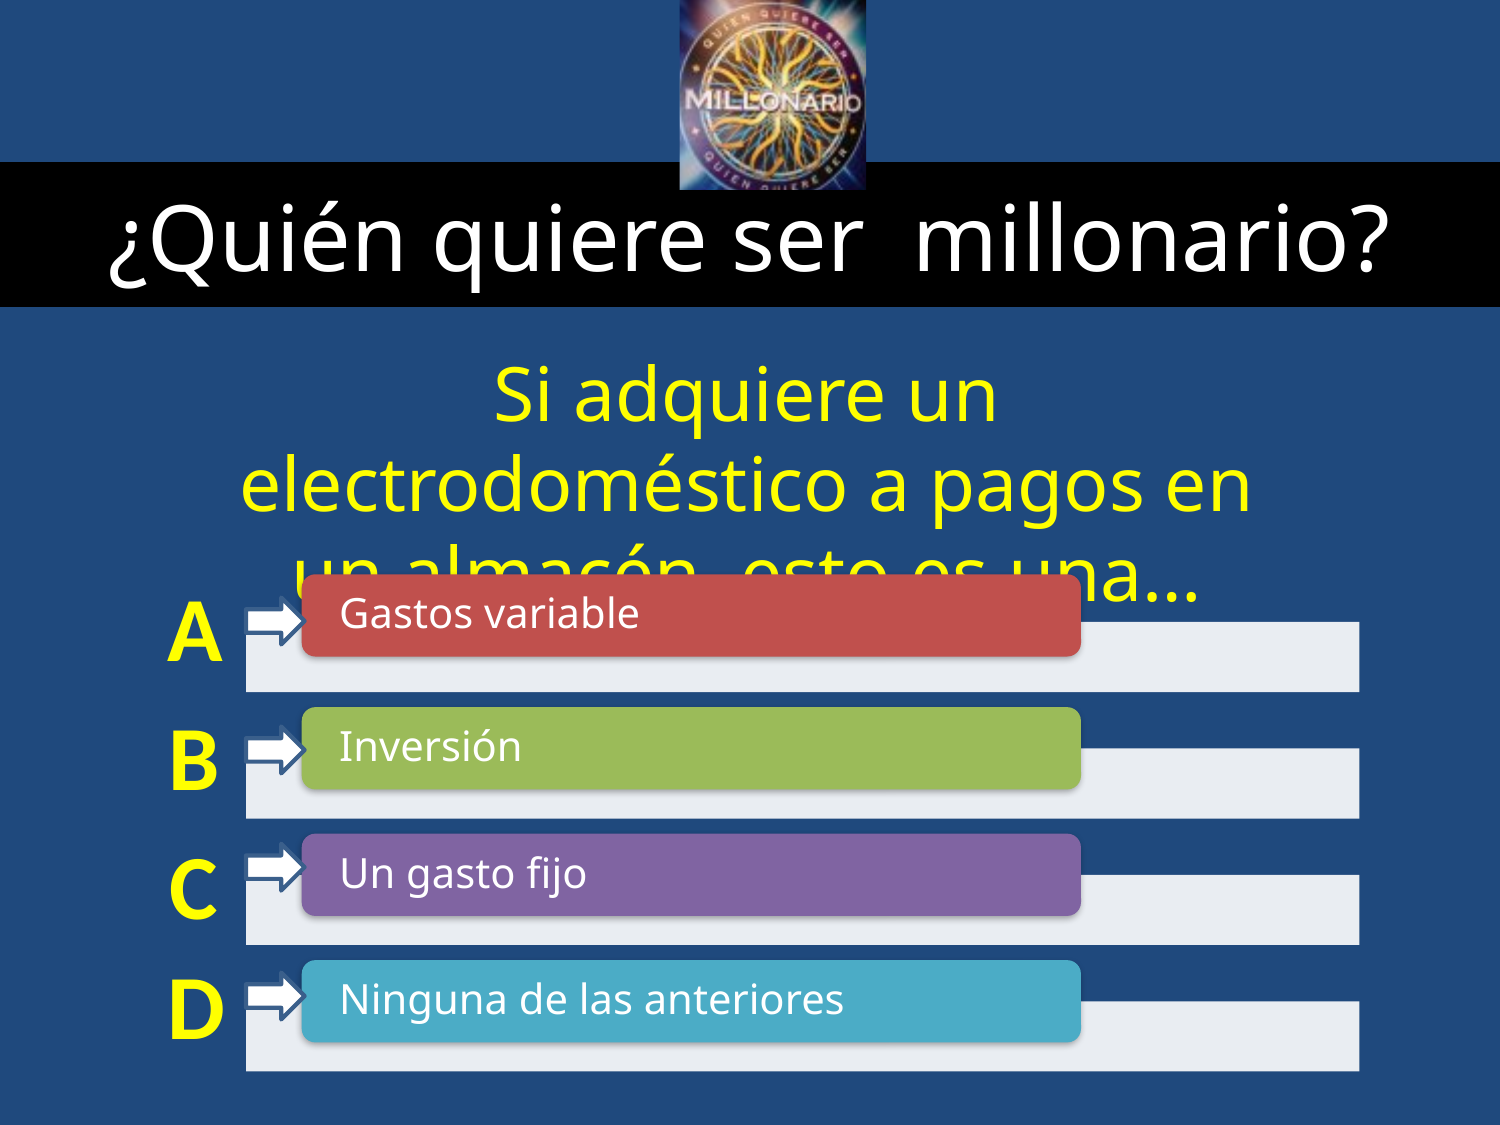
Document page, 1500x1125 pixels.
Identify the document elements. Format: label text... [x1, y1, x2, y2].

picture [679, 0, 867, 190]
text_box D [152, 940, 236, 1066]
text_box ¿Quién quiere ser millonario? [0, 162, 1500, 307]
text_box A [152, 562, 236, 688]
text_box Si adquiere un electrodoméstico a pagos en un almacén, esto es una… [180, 338, 1313, 624]
text_box B [152, 691, 236, 817]
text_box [245, 573, 1360, 1079]
text_box C [152, 820, 236, 940]
